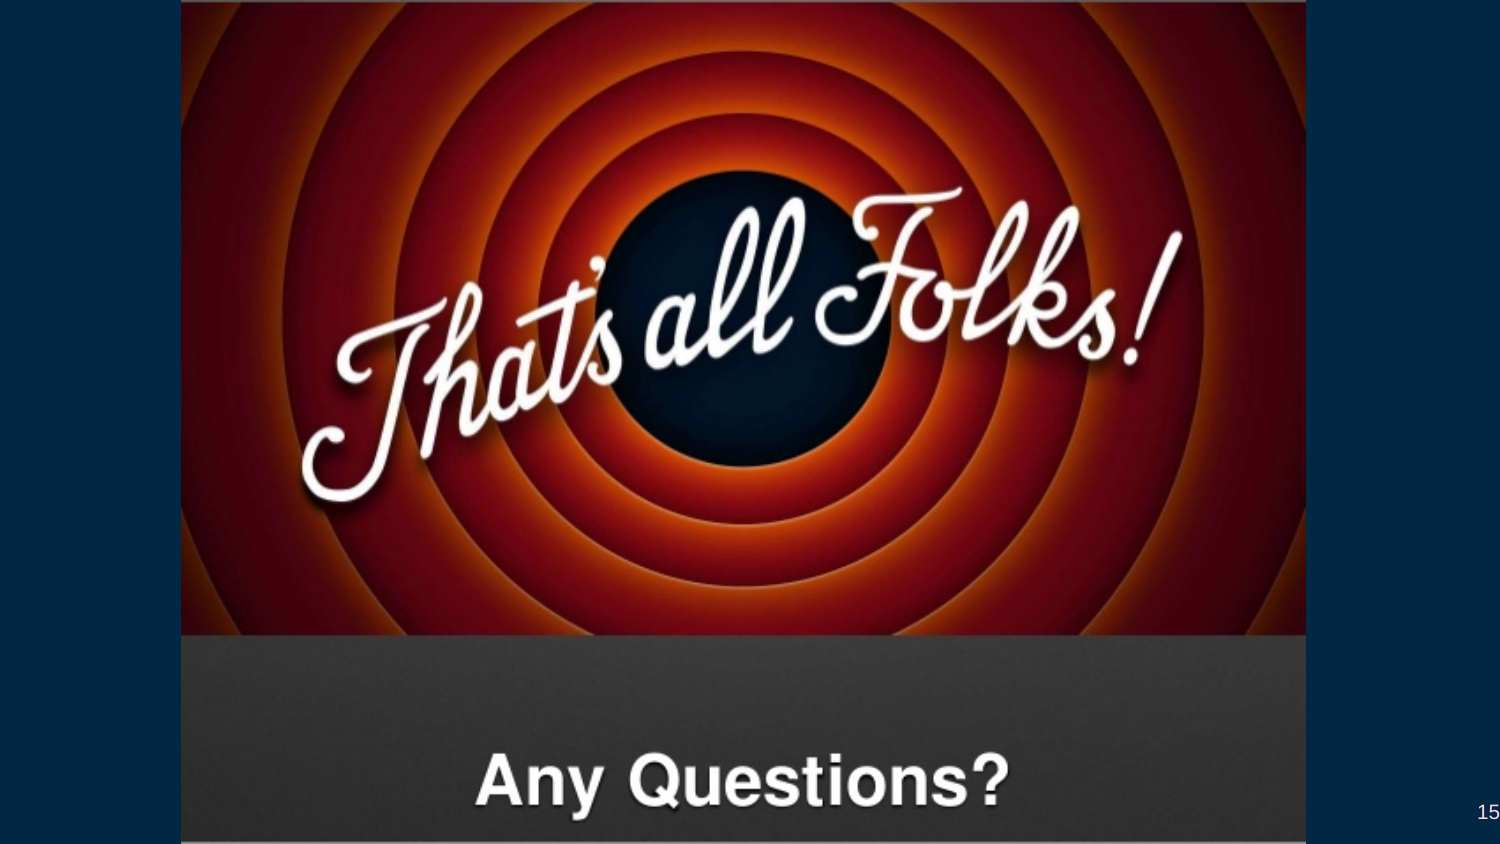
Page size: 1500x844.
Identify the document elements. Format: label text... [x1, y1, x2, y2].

slide_number 15 [1409, 779, 1500, 844]
picture [181, 0, 1306, 844]
